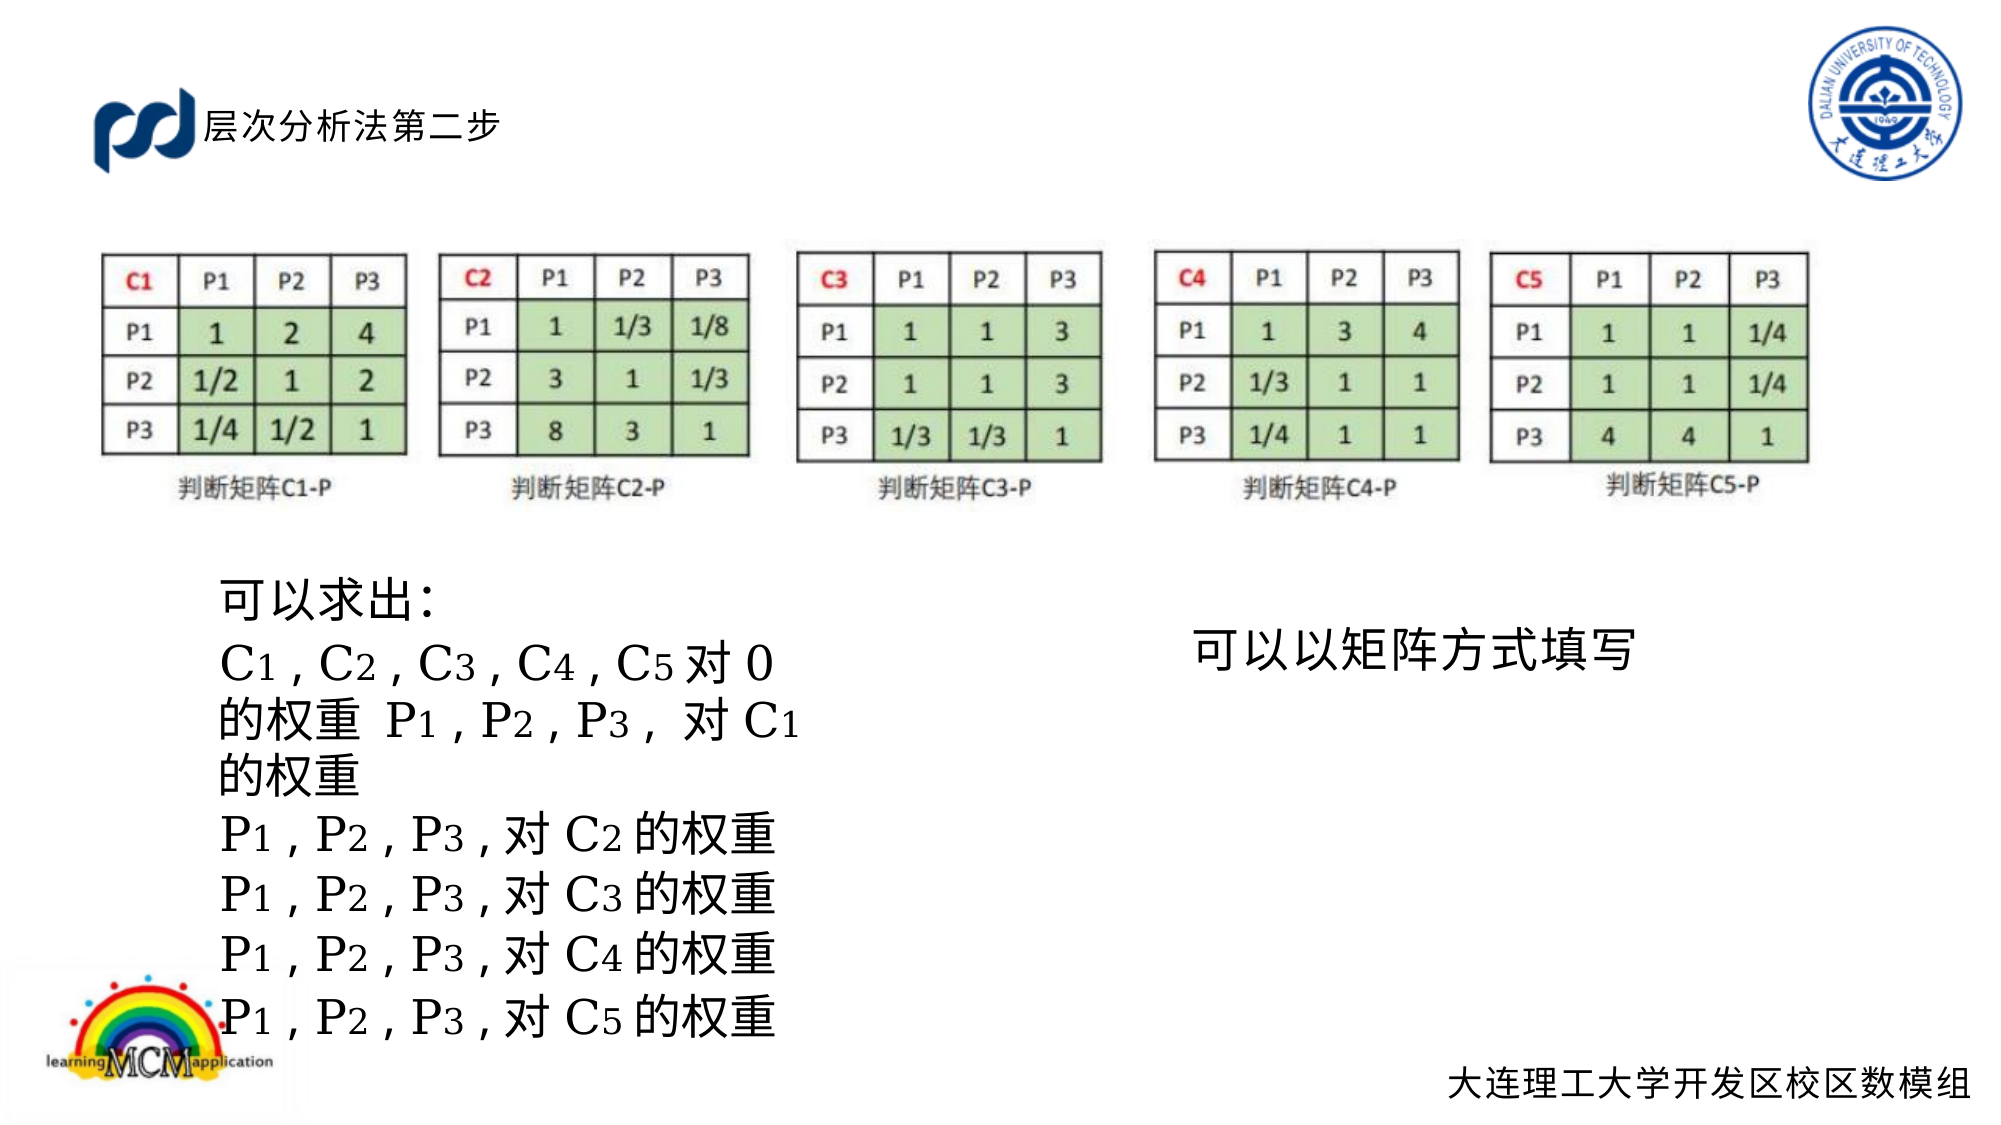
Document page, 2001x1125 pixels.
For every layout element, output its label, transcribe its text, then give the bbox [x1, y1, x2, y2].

picture [86, 239, 1832, 512]
picture [1808, 25, 1980, 181]
picture [86, 66, 214, 181]
picture [0, 952, 315, 1125]
text_box 层次分析法第二步 [214, 101, 505, 149]
text_box 大连理工大学开发区校区数模组 [1445, 1062, 1973, 1106]
text_box 可以以矩阵方式填写 [1189, 623, 1641, 680]
text_box 可以求出： C1 , C2 , C3 , C4 , C5对0的权重 P1 , P2 , P3 , 对C1的权重 P1 , P2 , P3 ,对C2的权重 P1 , P2 , P3 ,对C3的权重 P1 , P2 , P3 ,对C4的权重 P1 , P2 , P3 ,对C5的权重 [215, 563, 815, 991]
